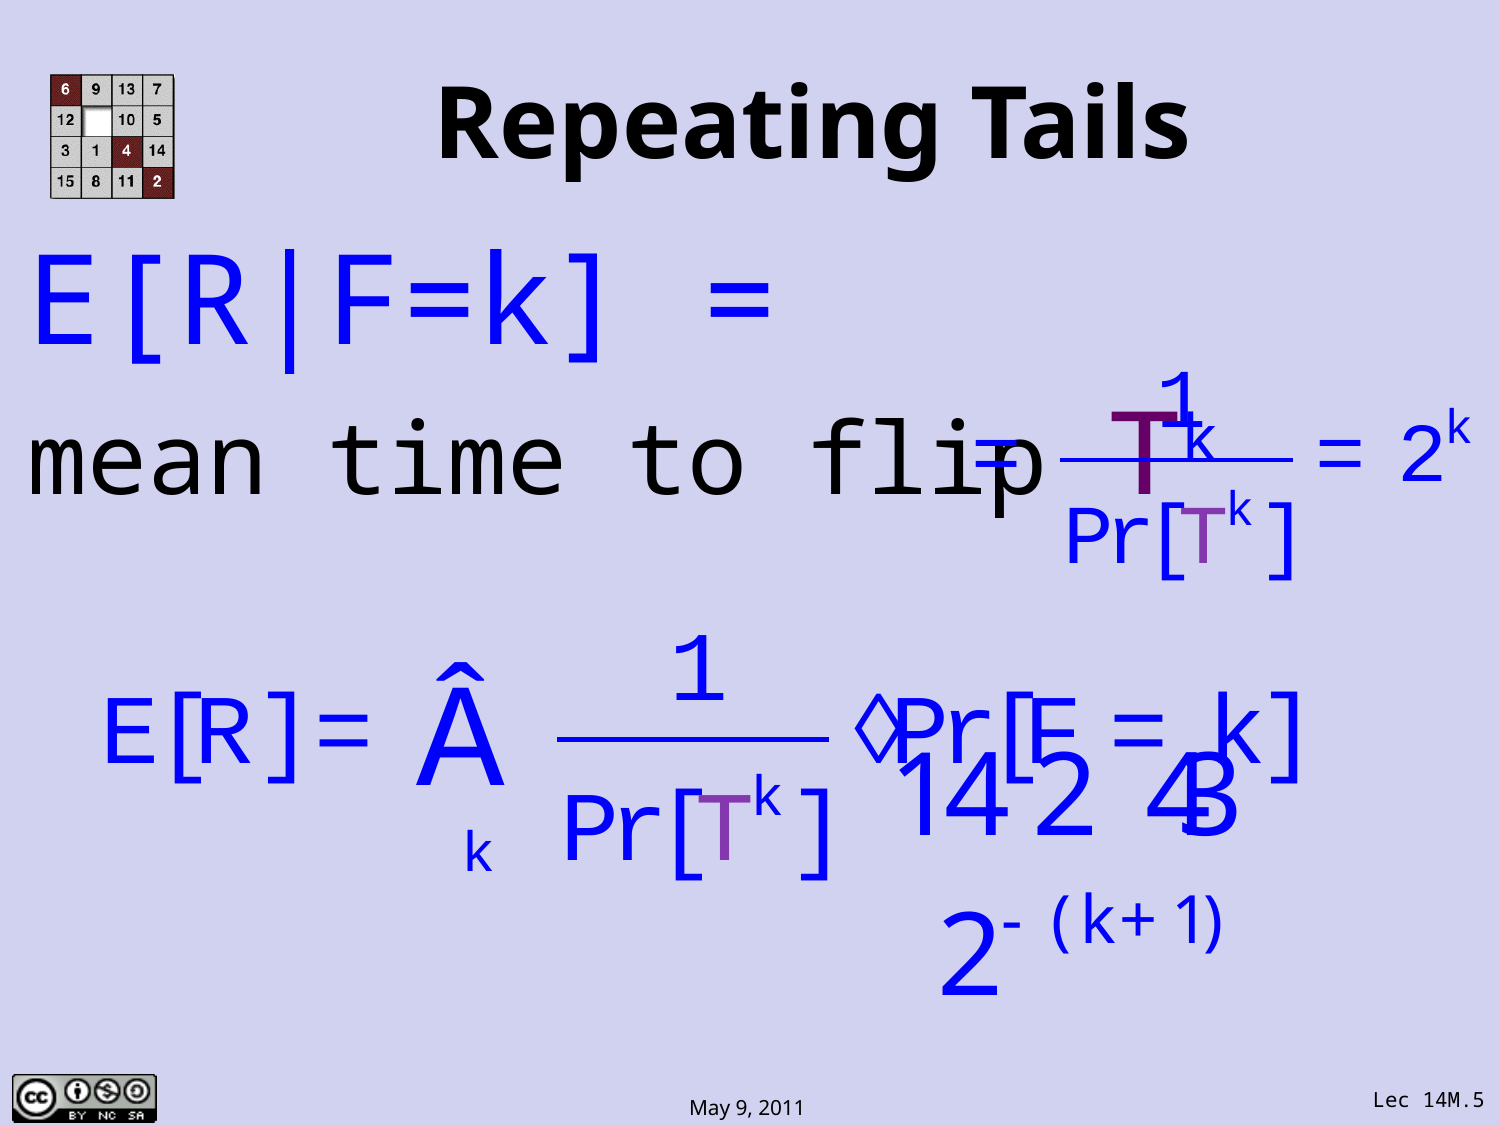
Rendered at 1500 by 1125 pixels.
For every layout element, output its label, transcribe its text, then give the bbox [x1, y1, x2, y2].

text_box E[R|F=k] = mean time to flip Tk [12, 212, 1488, 783]
picture [50, 74, 175, 199]
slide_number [512, 1087, 983, 1125]
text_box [869, 612, 1313, 1017]
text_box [90, 574, 1313, 904]
text_box Repeating Tails [200, 24, 1426, 212]
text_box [962, 320, 1487, 601]
slide_number Lec 14M.5 [1312, 1079, 1500, 1125]
picture [12, 1074, 157, 1123]
